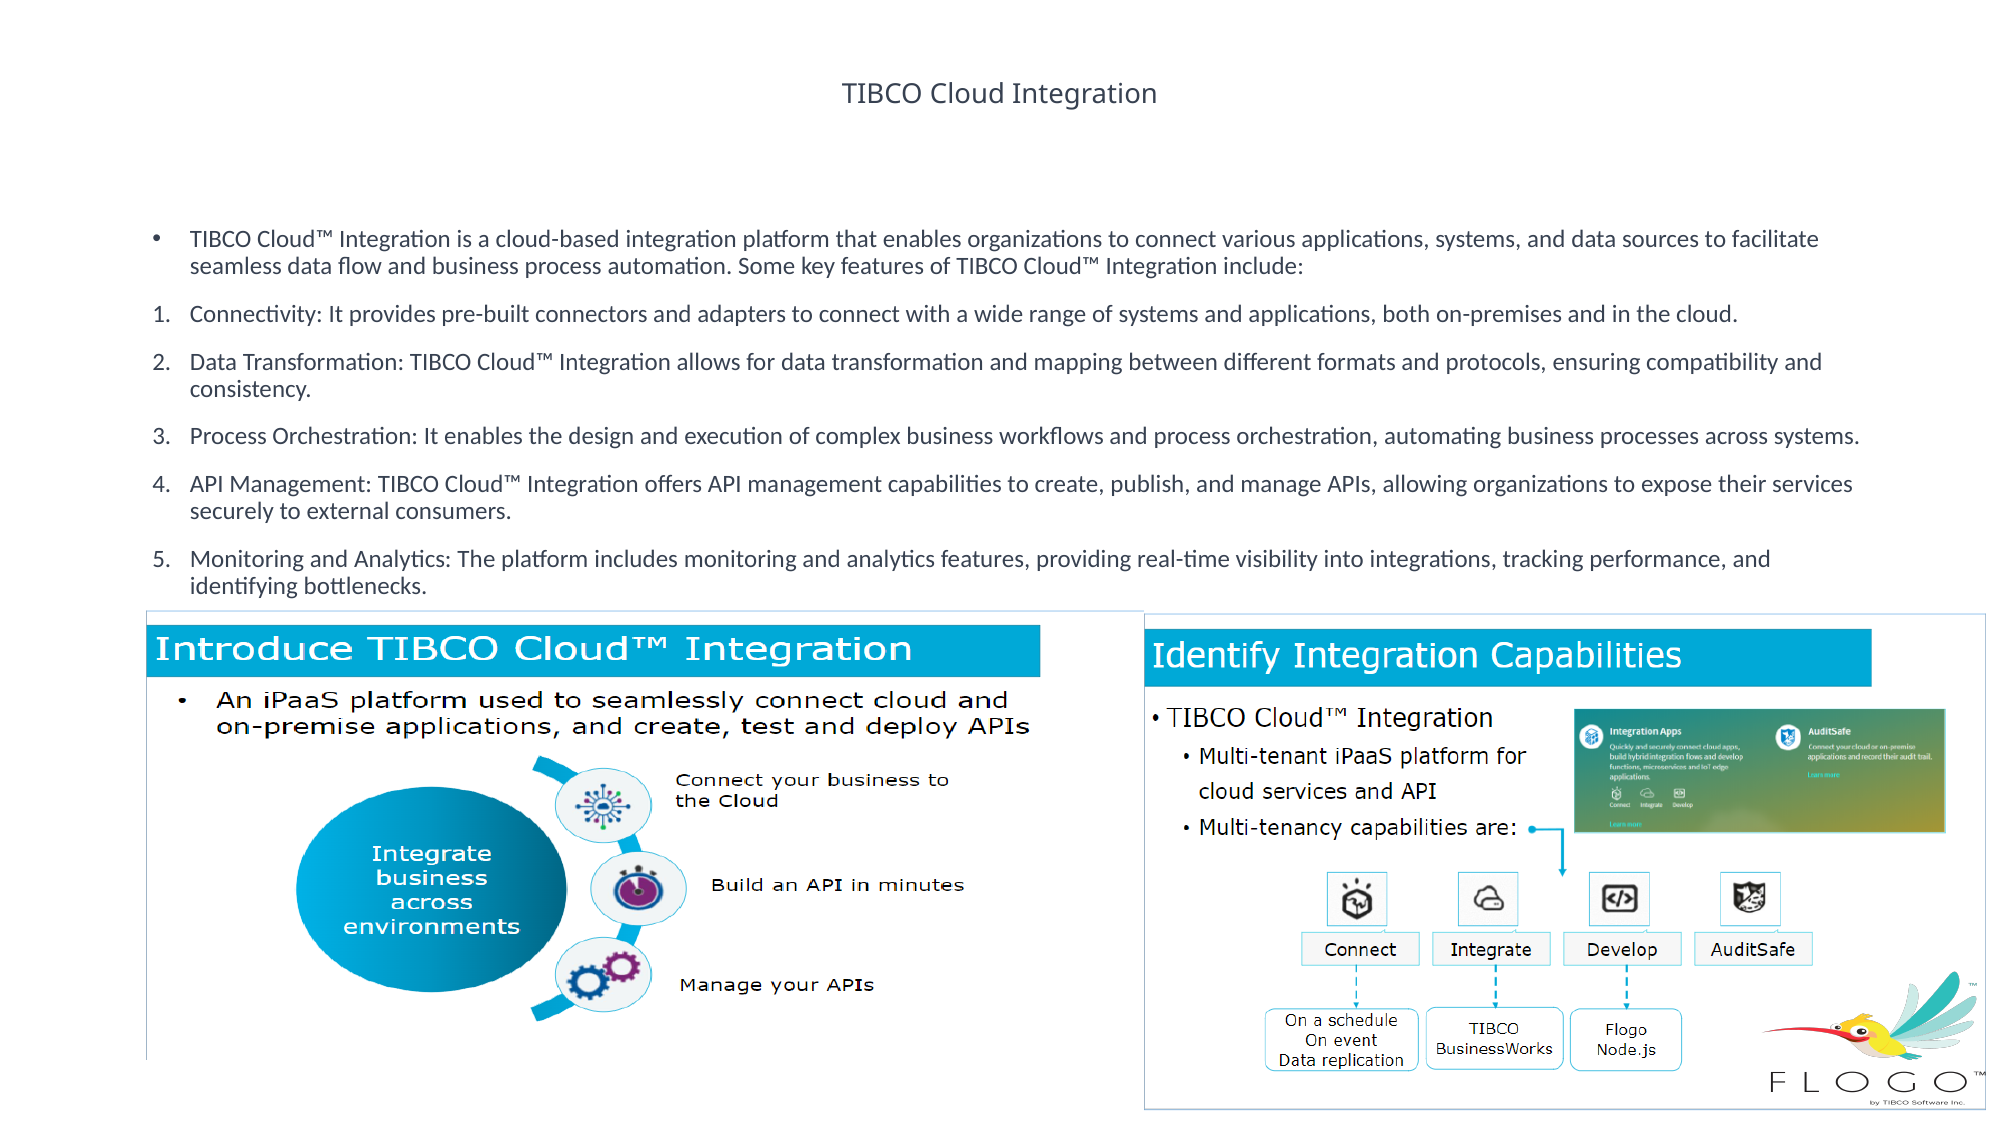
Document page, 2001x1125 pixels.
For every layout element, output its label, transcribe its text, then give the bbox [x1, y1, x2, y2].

title TIBCO Cloud Integration [137, 12, 1863, 150]
picture [145, 607, 1993, 1113]
list TIBCO Cloud™ Integration is a cloud-based integration platform that enables organizations to connect various applications, systems, and data sources to facilitate seamless data flow and business process automation. Some key features of TIBCO Cloud™ Integration include: Connectivity: It provides pre-built connectors and adapters to connect with a wide range of systems and applications, both on-premises and in the cloud. Data Transformation: TIBCO Cloud™ Integration allows for data transformation and mapping between different formats and protocols, ensuring compatibility and consistency. Process Orchestration: It enables the design and execution of complex business workflows and process orchestration, automating business processes across systems. API Management: TIBCO Cloud™ Integration offers API management capabilities to create, publish, and manage APIs, allowing organizations to expose their services securely to external consumers. Monitoring and Analytics: The platform includes monitoring and analytics features, providing real-time visibility into integrations, tracking performance, and identifying bottlenecks. [137, 168, 1881, 1062]
